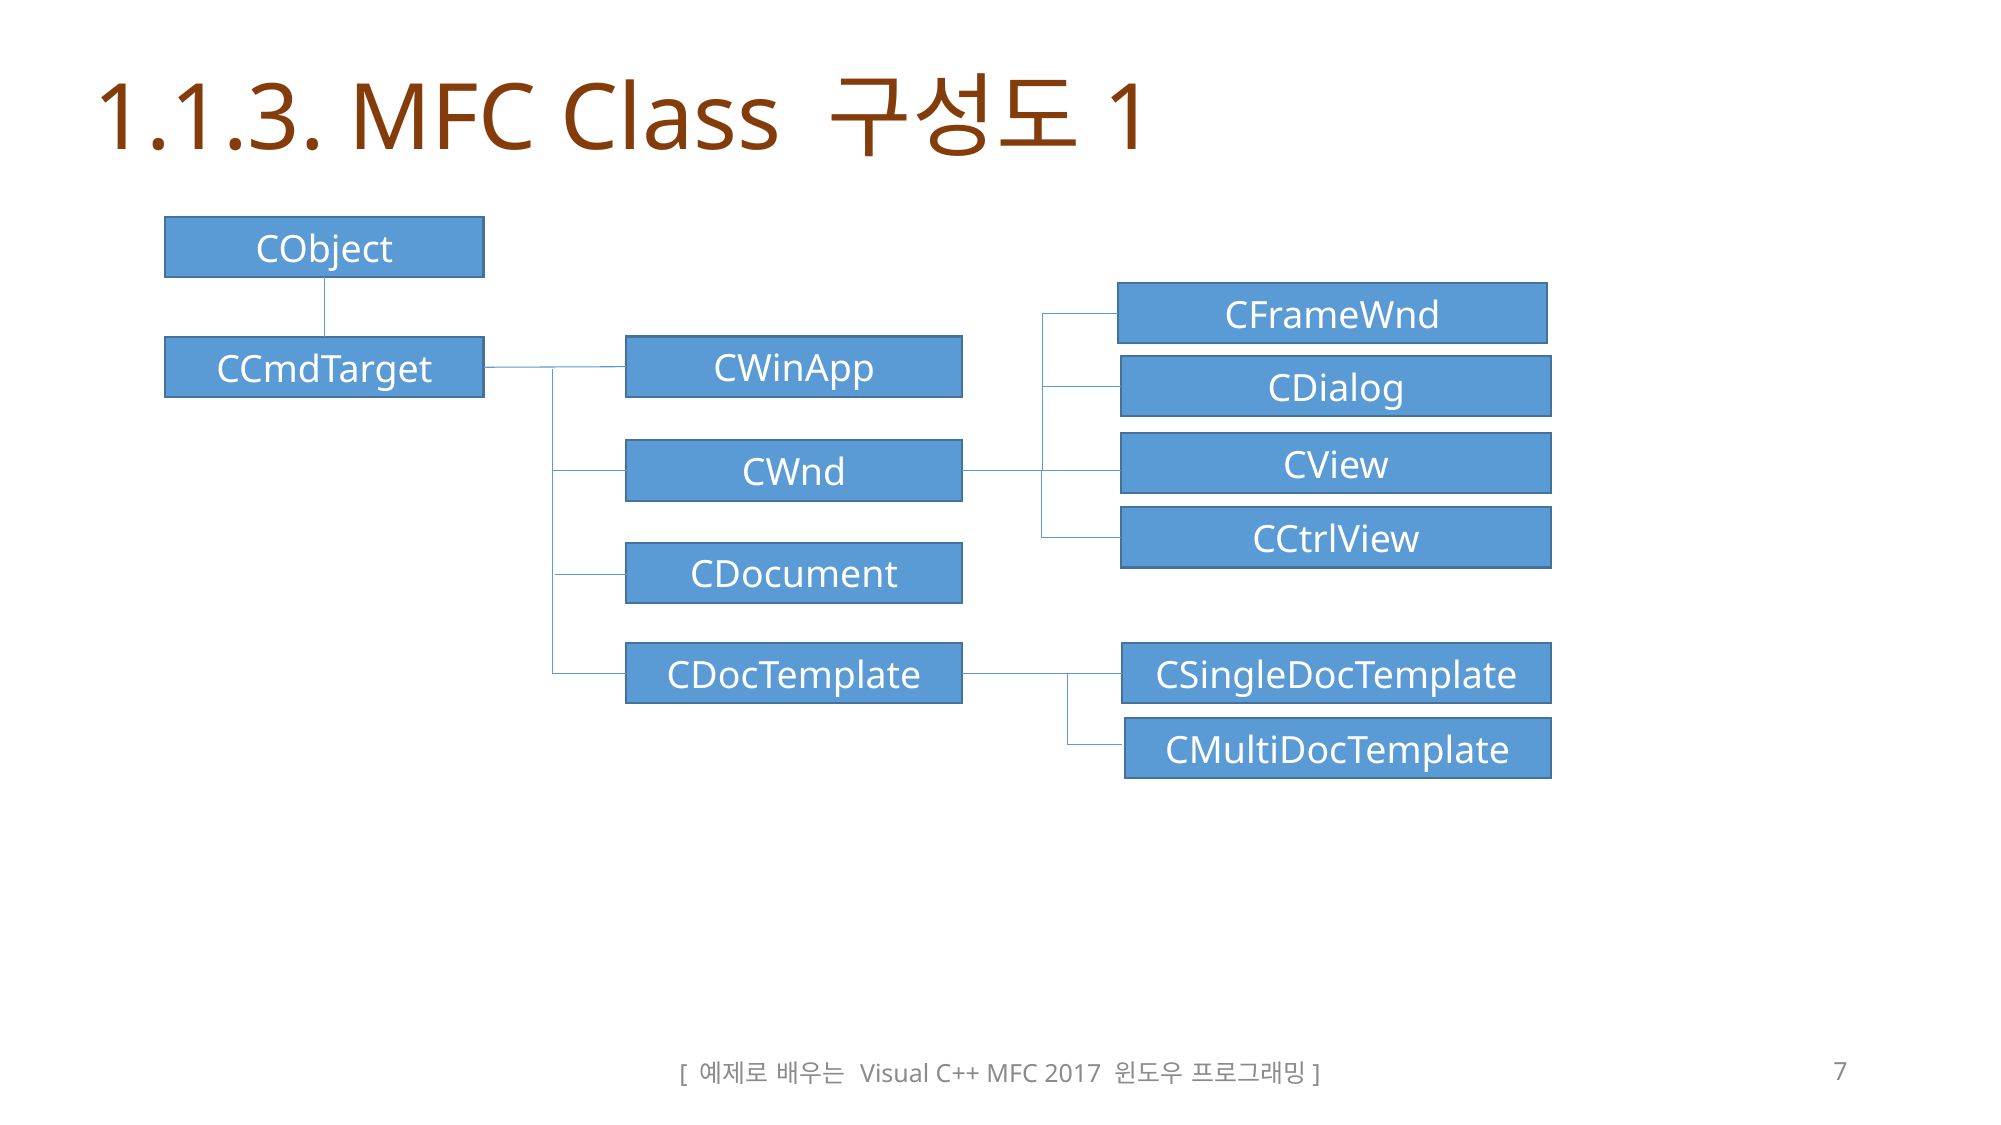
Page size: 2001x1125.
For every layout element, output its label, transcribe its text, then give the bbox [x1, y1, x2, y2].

text_box CMultiDocTemplate [1124, 717, 1552, 779]
text_box CDocTemplate [625, 642, 963, 704]
text_box CCtrlView [1120, 506, 1552, 569]
text_box CObject [164, 216, 485, 278]
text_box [437, 484, 742, 559]
text_box CCmdTarget [164, 336, 485, 398]
slide_number 7 [1412, 1042, 1863, 1103]
text_box CWinApp [625, 335, 963, 398]
text_box CView [1122, 432, 1552, 494]
footer [ 예제로 배우는 Visual C++ MFC 2017 윈도우 프로그래밍] [662, 1042, 1338, 1103]
text_box CDocument [625, 542, 963, 604]
text_box CWnd [625, 439, 963, 502]
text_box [1042, 313, 1118, 386]
text_box CDialog [1120, 355, 1552, 417]
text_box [1012, 673, 1123, 745]
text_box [1042, 386, 1122, 470]
text_box CSingleDocTemplate [1121, 642, 1552, 704]
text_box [962, 470, 1122, 538]
text_box CFrameWnd [1117, 282, 1548, 344]
title 1.1.3. MFC Class 구성도1 [78, 58, 1489, 181]
